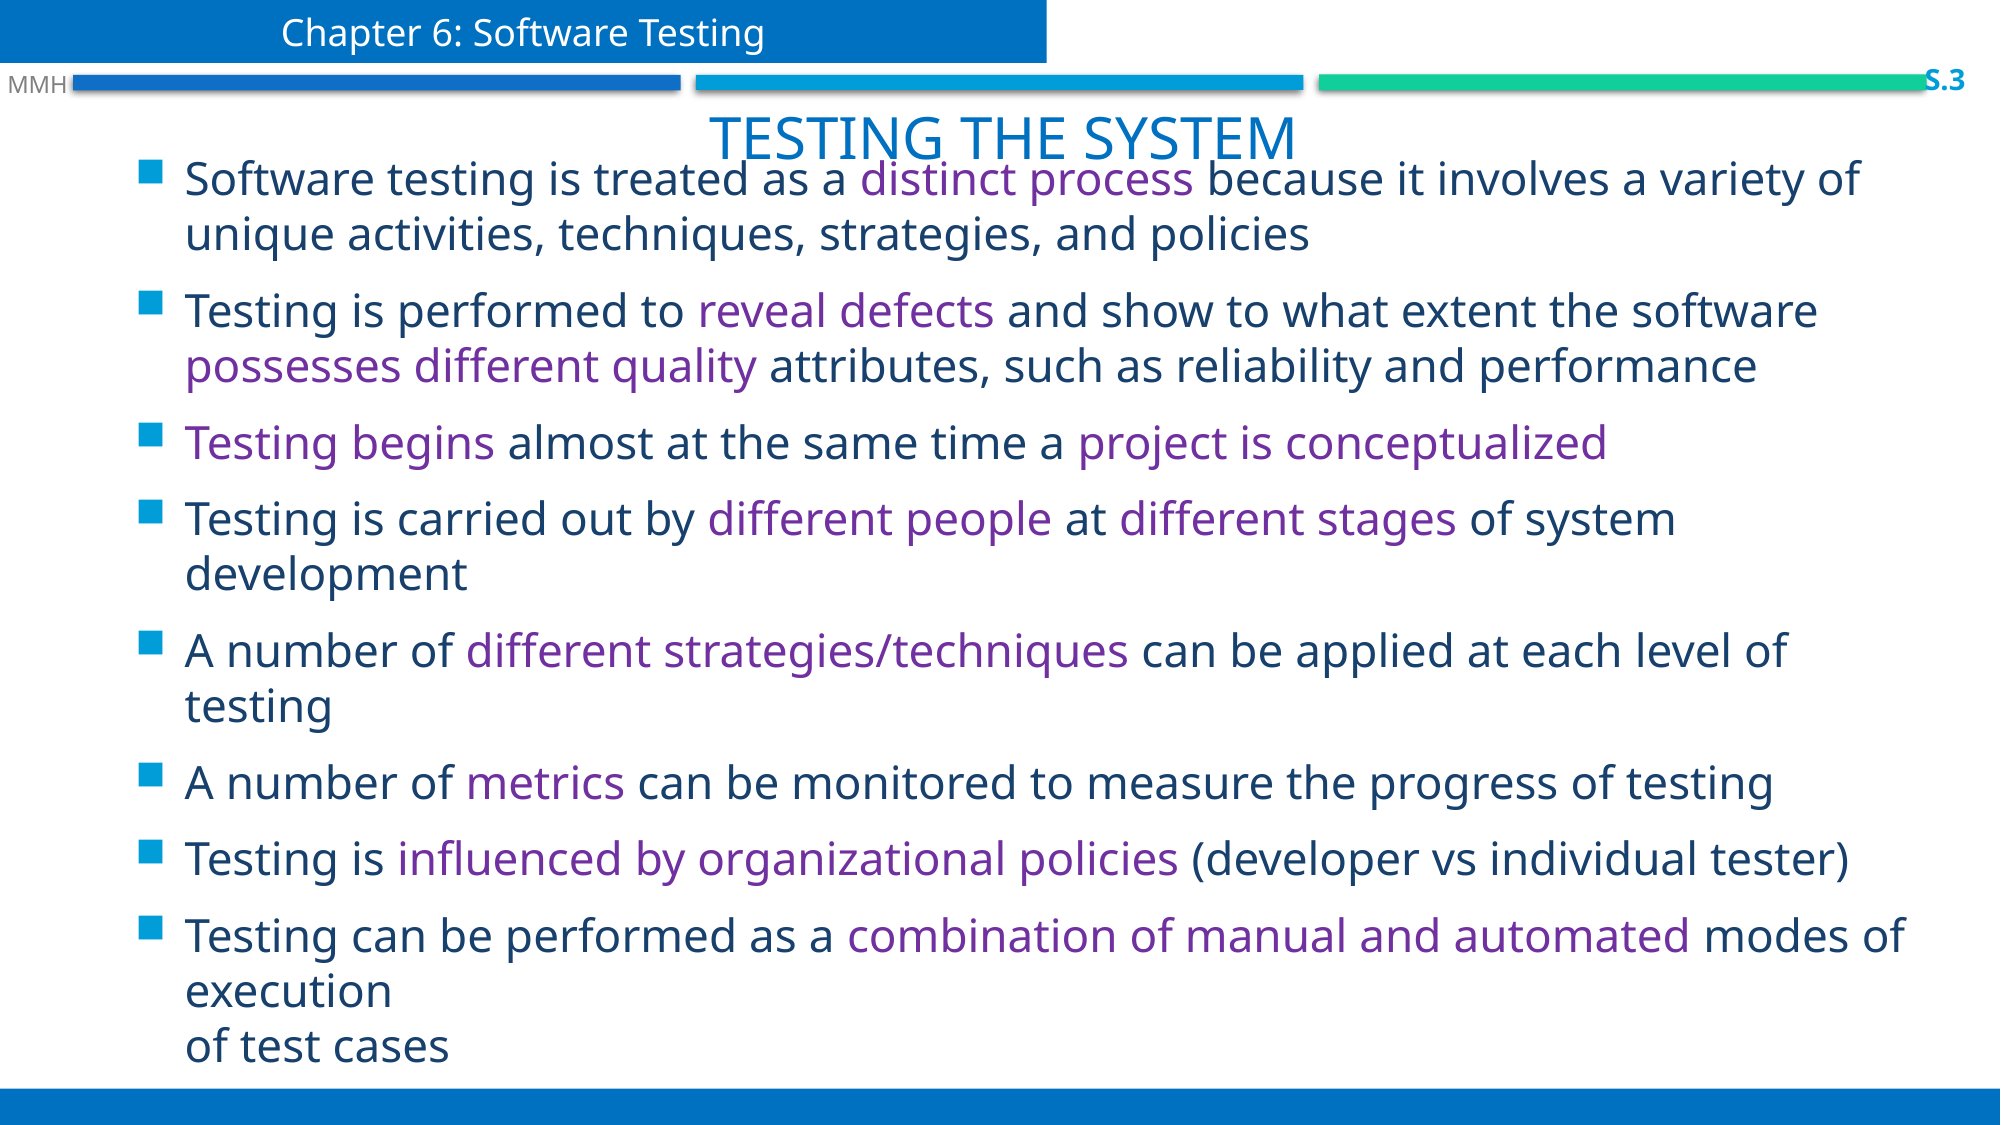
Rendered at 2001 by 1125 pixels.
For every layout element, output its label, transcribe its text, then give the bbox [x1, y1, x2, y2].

text_box S.3 [1900, 65, 1981, 97]
text_box [0, 1087, 2000, 1125]
title Testing the system [0, 73, 1810, 179]
text_box Software testing is treated as a distinct process because it involves a variety of unique activities, techniques, strategies, and policies Testing is performed to reveal defects and show to what extent the software possesses different quality attributes, such as reliability and performance Testing begins almost at the same time a project is conceptualized Testing is carried out by different people at different stages of system development A number of different strategies/techniques can be applied at each level of testing A number of metrics can be monitored to measure the progress of testing Testing is influenced by organizational policies (developer vs individual tester) Testing can be performed as a combination of manual and automated modes of execution of test cases [119, 210, 1946, 1012]
text_box Chapter 6: Software Testing [0, 0, 1049, 65]
text_box MMH [0, 61, 85, 107]
